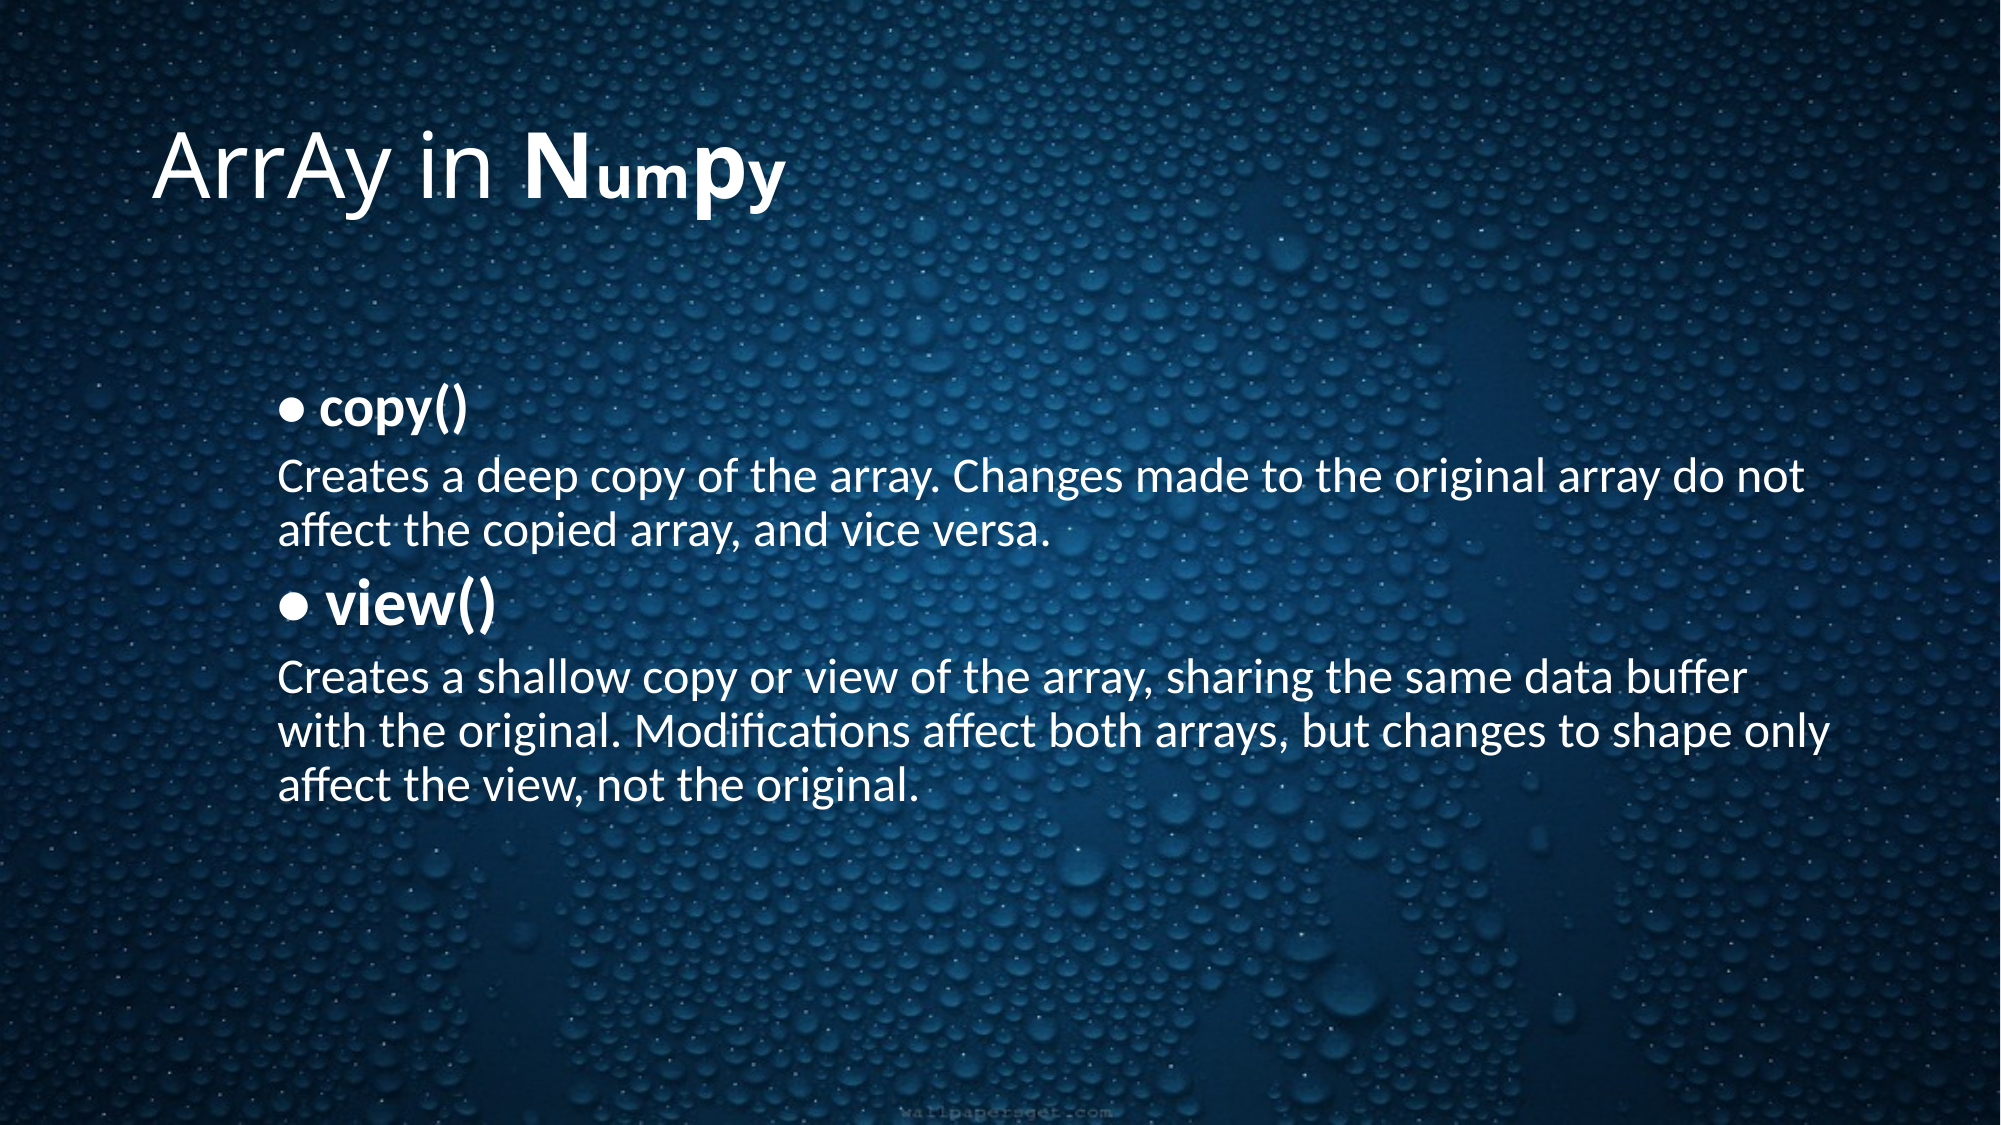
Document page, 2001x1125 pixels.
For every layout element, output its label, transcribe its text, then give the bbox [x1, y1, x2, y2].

picture [0, 0, 2001, 1125]
title ArrAy in Numpy [137, 59, 1863, 278]
list • copy() Creates a deep copy of the array. Changes made to the original array do not affect the copied array, and vice versa. • view() Creates a shallow copy or view of the array, sharing the same data buffer with the original. Modifications affect both arrays, but changes to shape only affect the view, not the original. [187, 369, 1851, 950]
